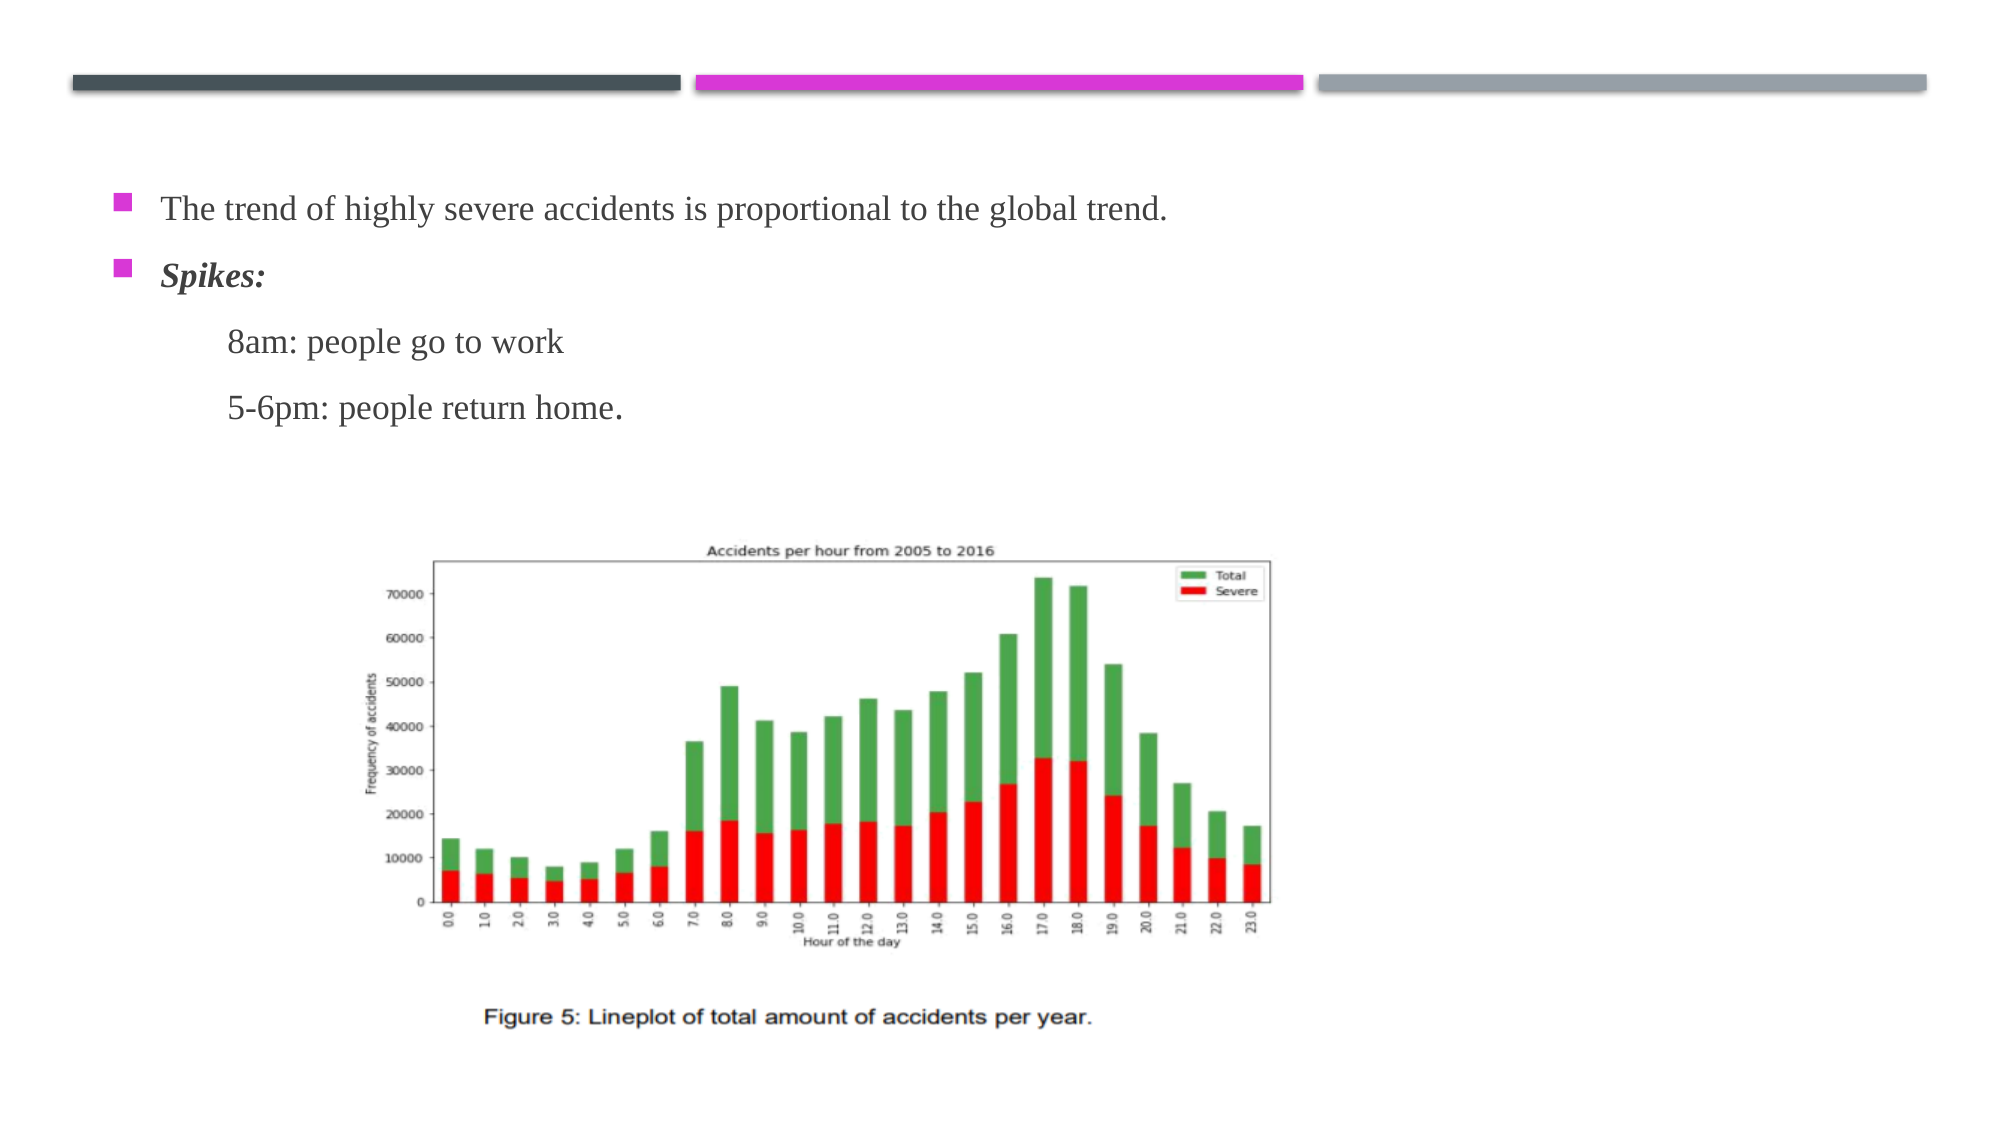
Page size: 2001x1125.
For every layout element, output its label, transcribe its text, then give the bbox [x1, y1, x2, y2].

list The trend of highly severe accidents is proportional to the global trend. Spikes: 8am: people go to work 5-6pm: people return home. [95, 0, 1905, 981]
picture [290, 471, 1290, 1036]
